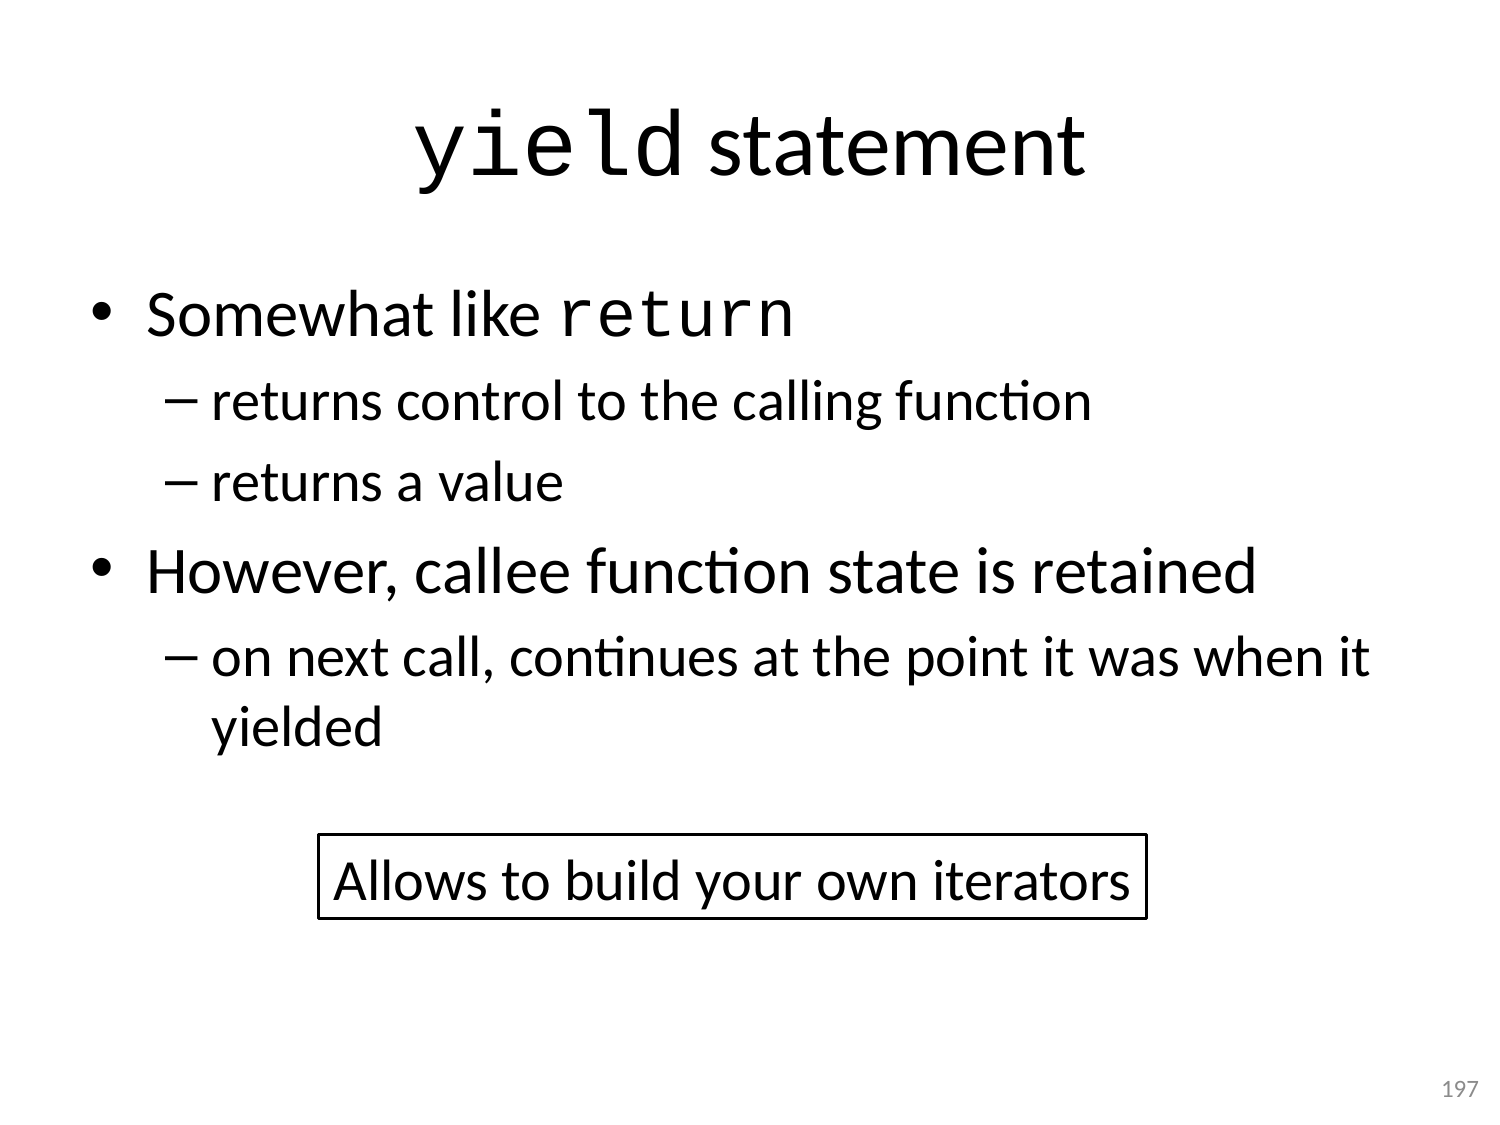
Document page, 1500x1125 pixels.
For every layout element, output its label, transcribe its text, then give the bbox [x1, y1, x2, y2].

title yield statement [75, 45, 1425, 233]
list Somewhat like return returns control to the calling function returns a value However, callee function state is retained on next call, continues at the point it was when it yielded [75, 262, 1425, 1005]
slide_number 197 [1144, 1057, 1495, 1118]
text_box Allows to build your own iterators [318, 834, 1147, 919]
